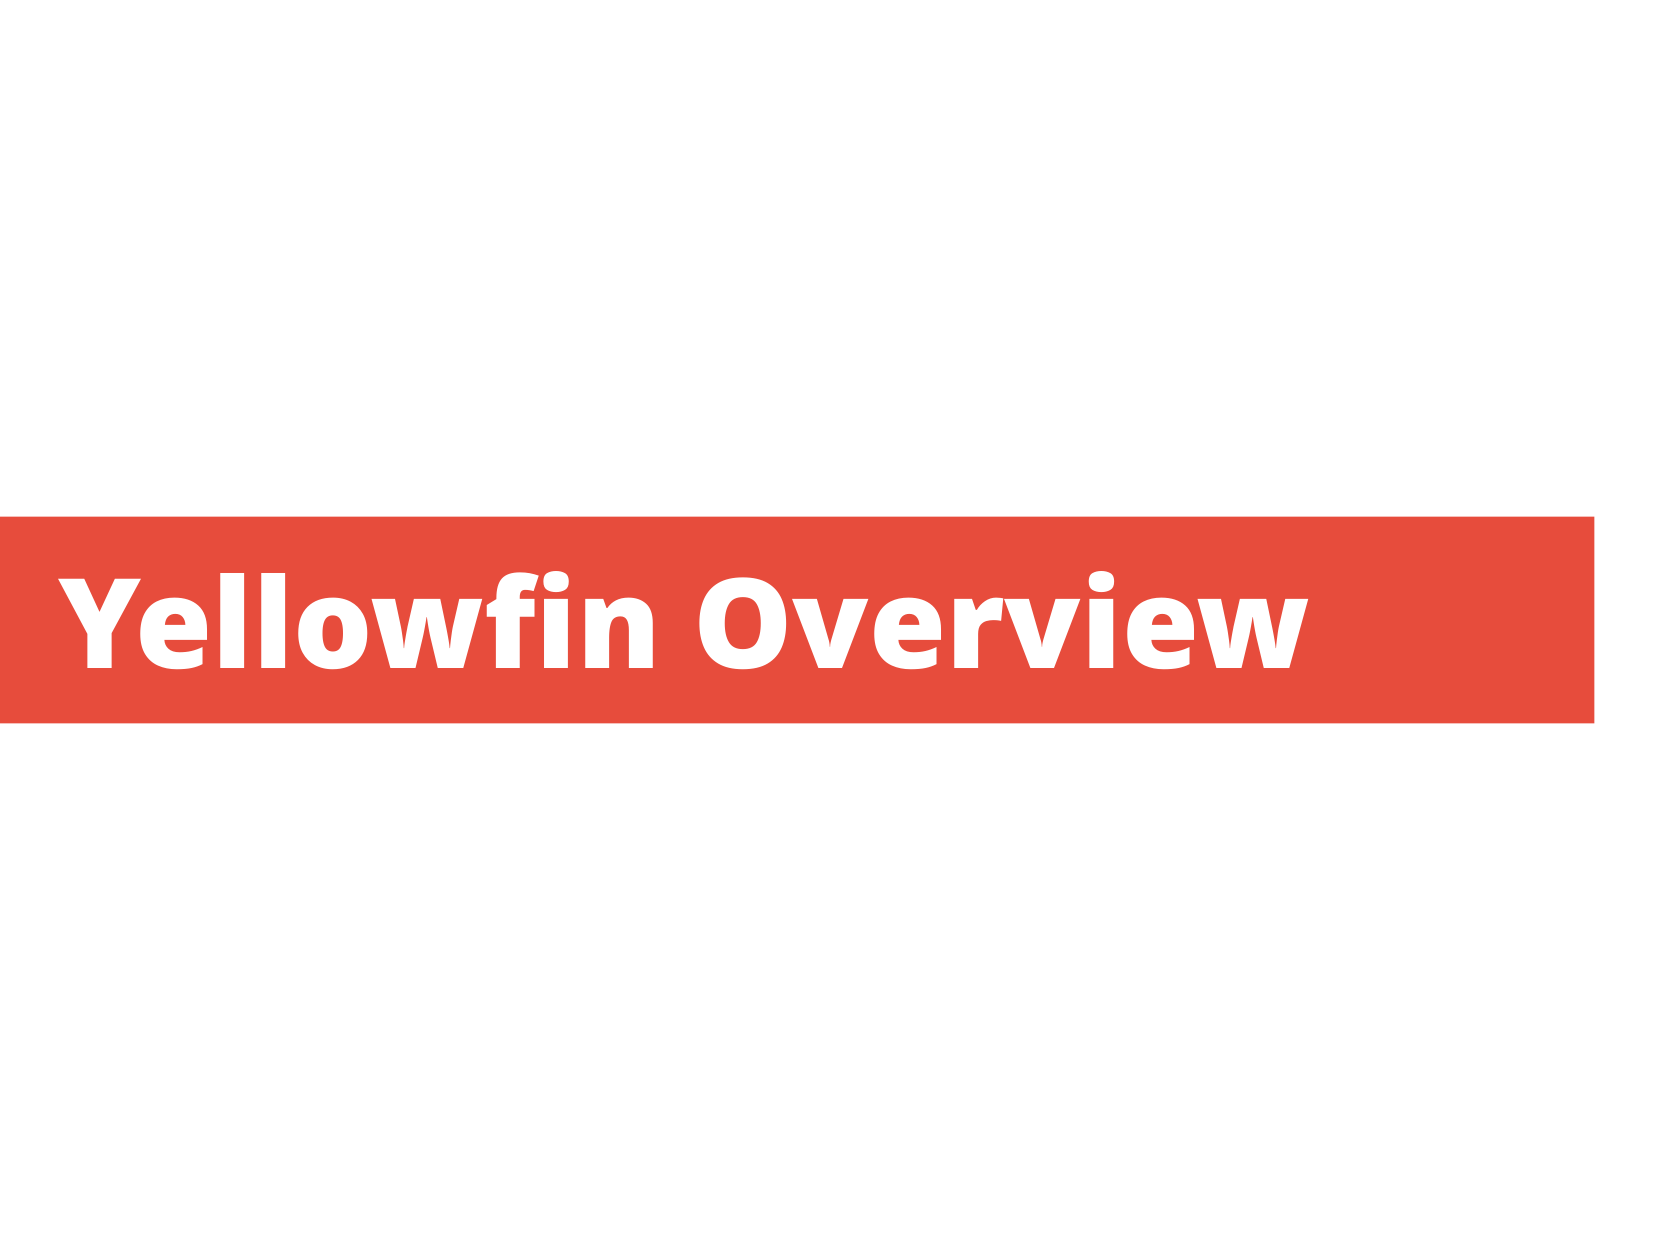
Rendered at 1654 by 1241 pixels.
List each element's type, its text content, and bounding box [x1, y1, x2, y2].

text_box Yellowfin Overview [58, 546, 1595, 694]
